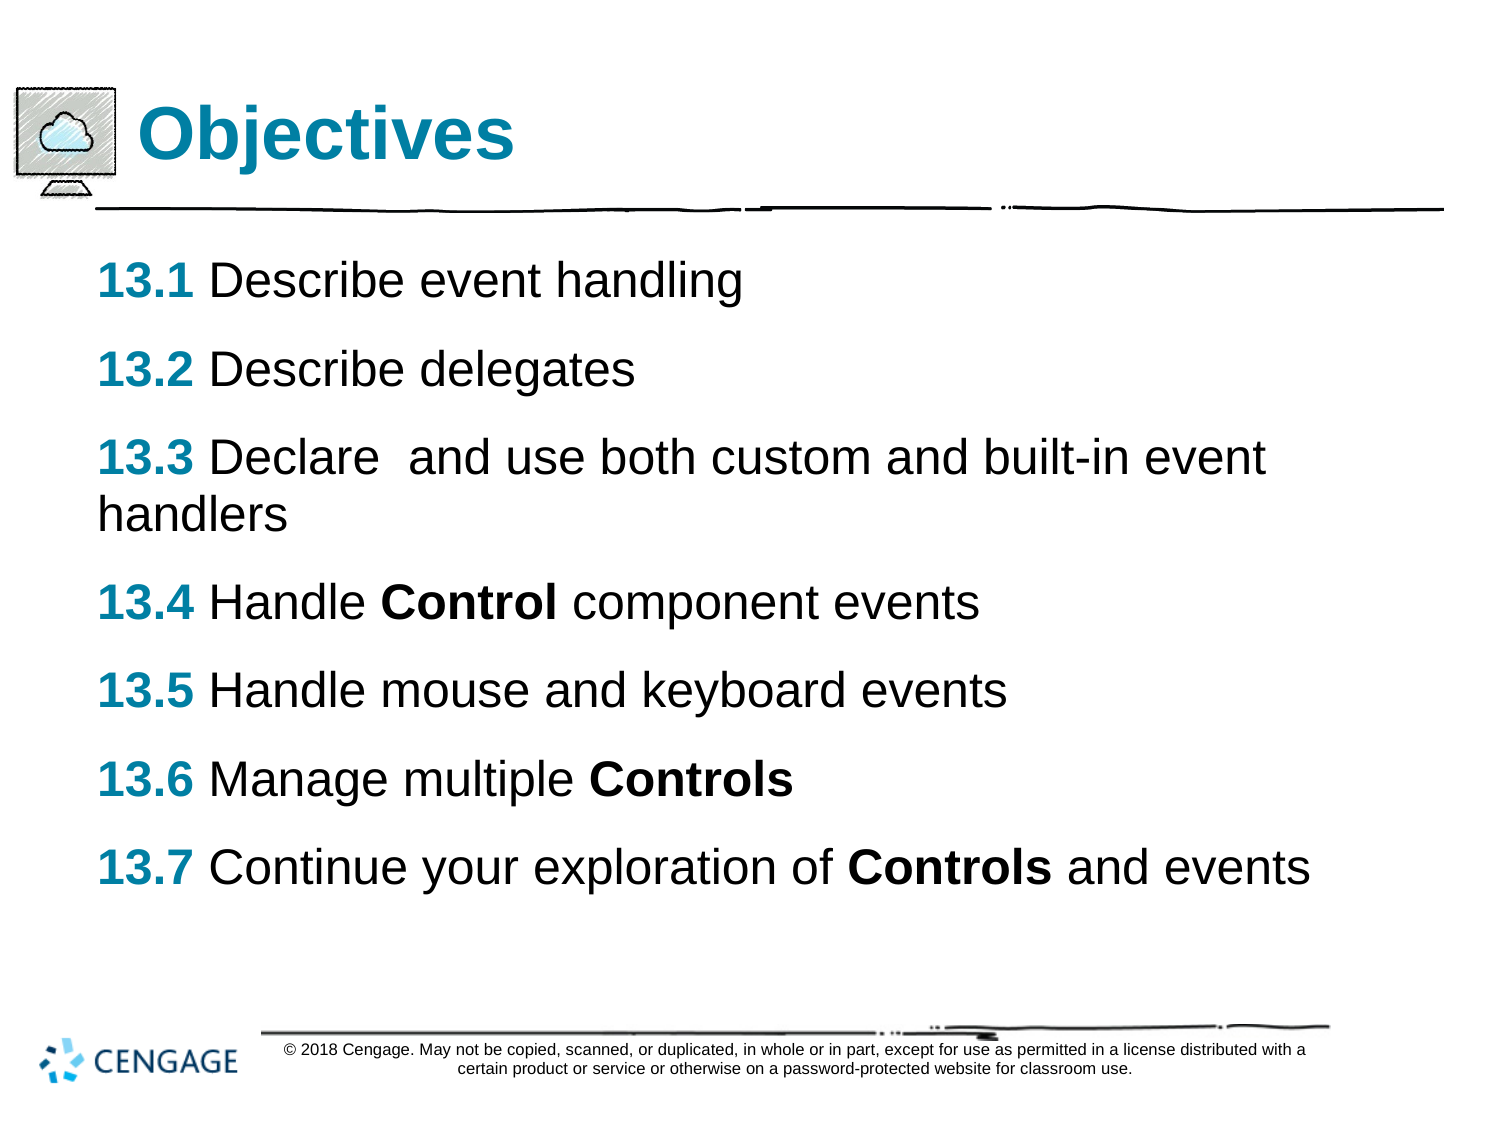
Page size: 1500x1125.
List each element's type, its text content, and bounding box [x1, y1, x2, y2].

picture [95, 205, 1444, 213]
list © 2018 Cengage. May not be copied, scanned, or duplicated, in whole or in part, except for use as permitted in a license distributed with a certain product or service or otherwise on a password-protected website for classroom use. [261, 1040, 1331, 1089]
list 13.1 Describe event handling 13.2 Describe delegates 13.3 Declare and use both custom and built-in event handlers 13.4 Handle Control component events 13.5 Handle mouse and keyboard events 13.6 Manage multiple Controls 13.7 Continue your exploration of Controls and events [97, 252, 1400, 903]
picture [19, 1024, 250, 1096]
picture [13, 86, 117, 201]
picture [261, 1024, 1331, 1040]
title Objectives [137, 84, 1430, 175]
